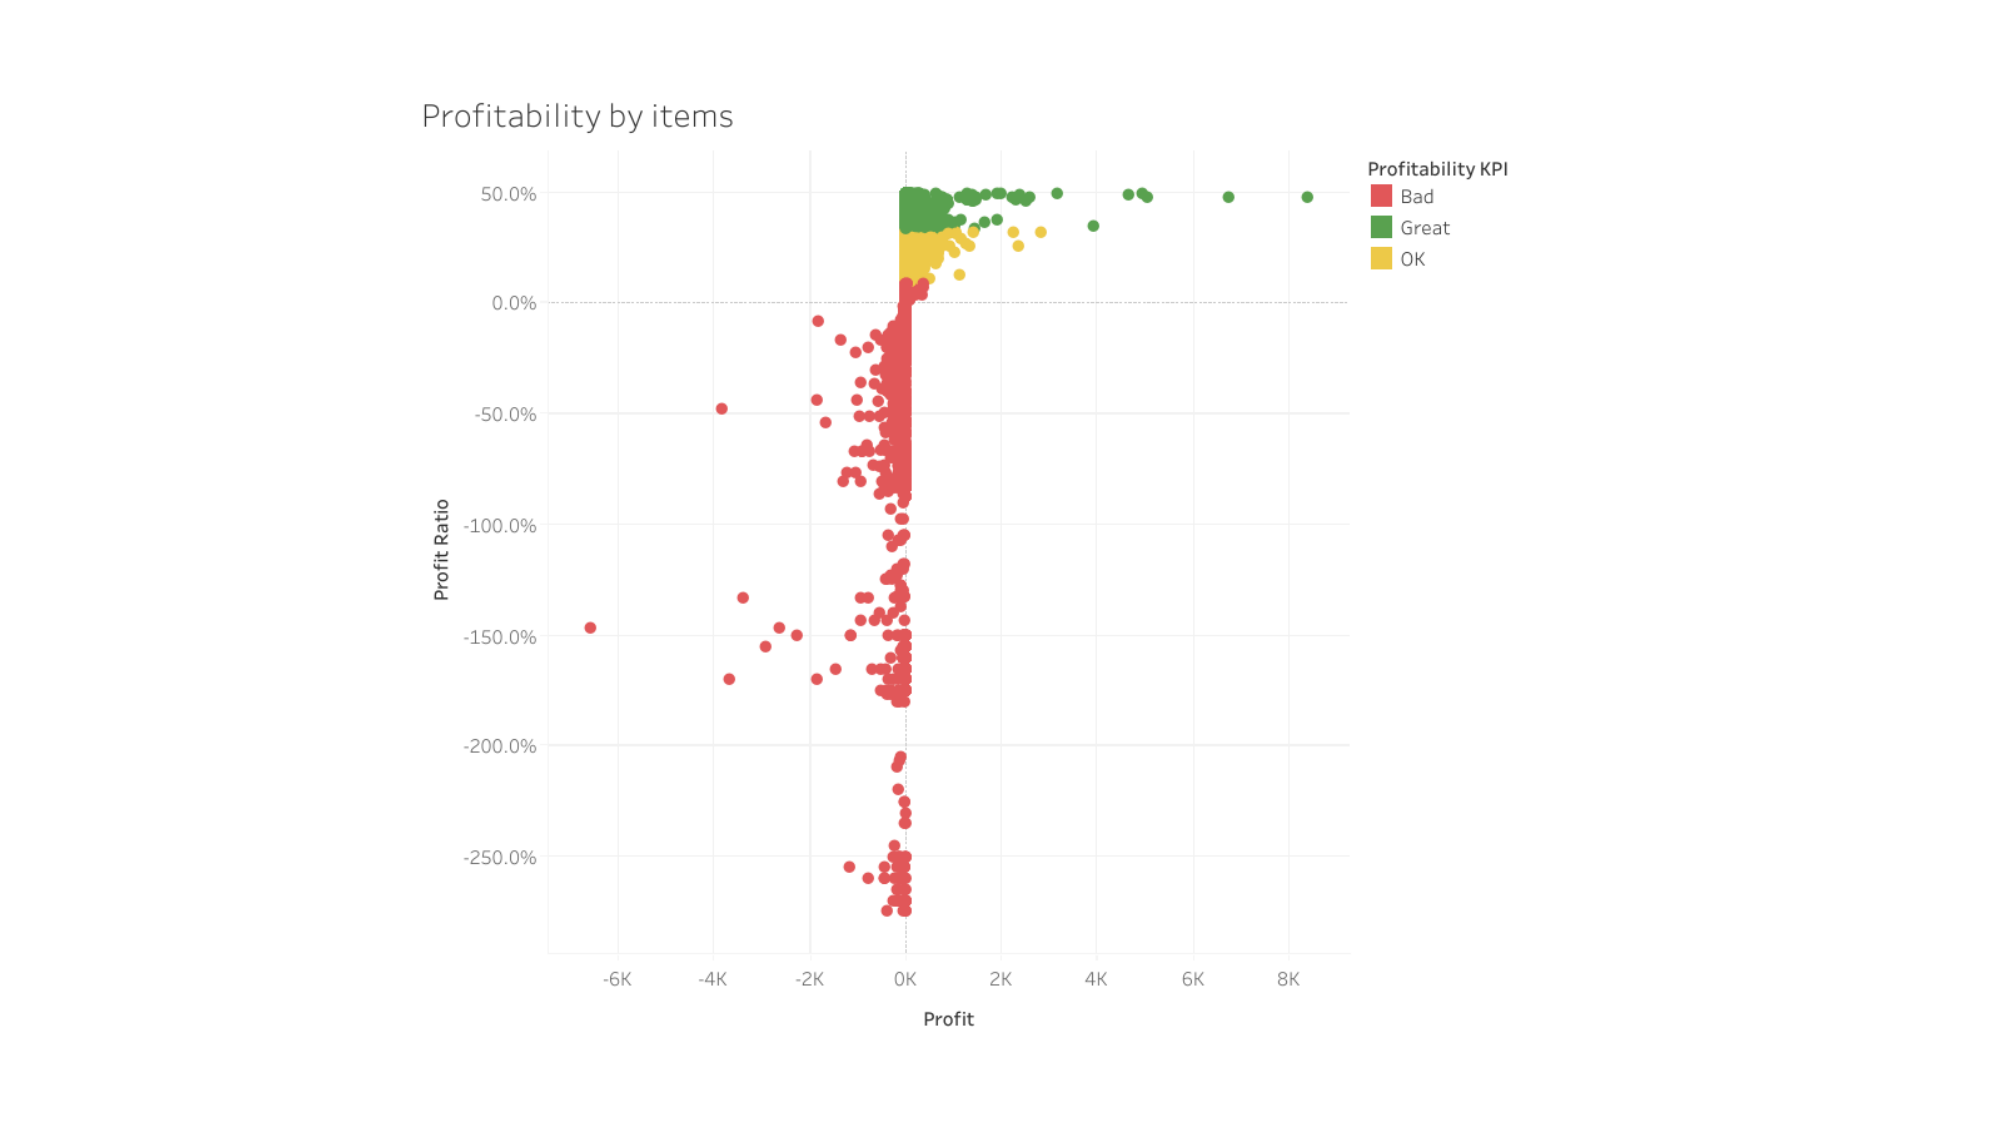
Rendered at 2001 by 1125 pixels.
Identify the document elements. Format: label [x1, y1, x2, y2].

picture [415, 83, 1585, 1042]
